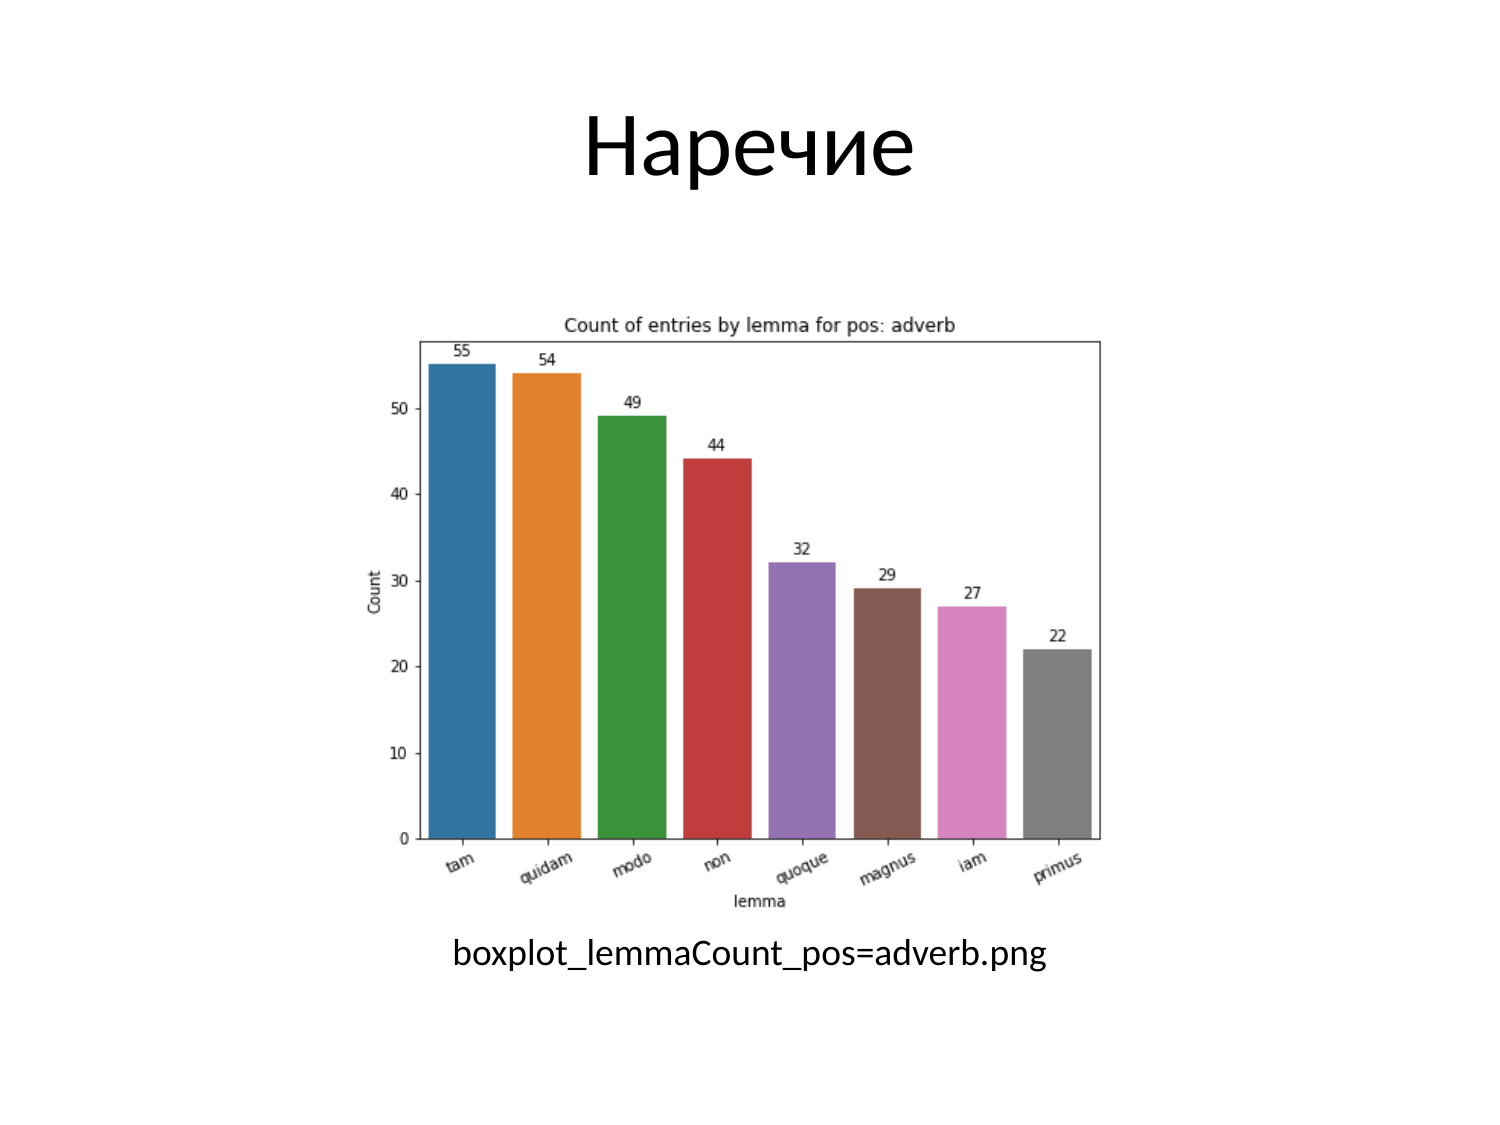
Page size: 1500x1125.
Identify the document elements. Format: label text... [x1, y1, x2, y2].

text_box Наречие [75, 45, 1425, 233]
text_box boxplot_lemmaCount_pos=adverb.png [75, 920, 1425, 1004]
picture [310, 262, 1188, 921]
